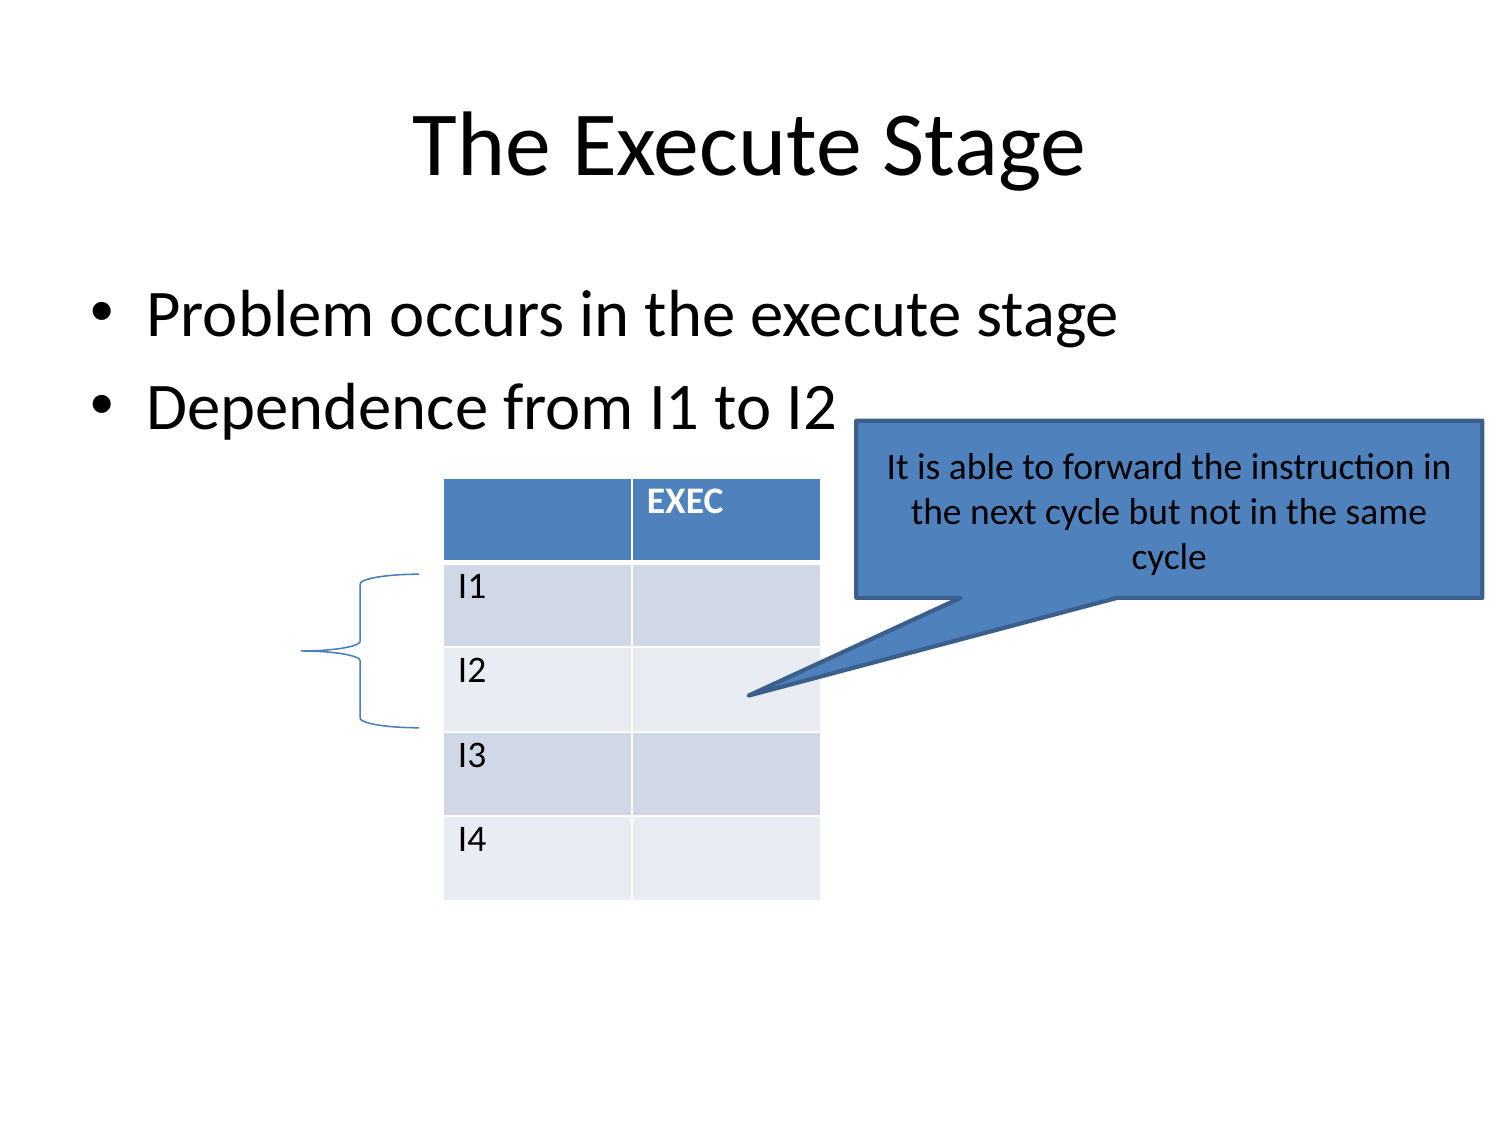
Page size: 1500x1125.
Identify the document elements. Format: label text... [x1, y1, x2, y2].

table_header [444, 479, 631, 560]
list Problem occurs in the execute stage Dependence from I1 to I2 [75, 262, 1425, 1005]
text_box [300, 573, 420, 729]
table_header EXEC [633, 479, 820, 560]
text_box It is able to forward the instruction in the next cycle but not in the same cycle [746, 418, 1485, 698]
table_cell I1 [444, 565, 631, 646]
table_cell [633, 733, 820, 815]
table_cell I4 [444, 817, 631, 900]
title The Execute Stage [75, 45, 1425, 233]
table_cell [633, 648, 820, 731]
table_cell [633, 565, 820, 646]
table_cell I3 [444, 733, 631, 815]
table_cell I2 [444, 648, 631, 731]
table_cell [633, 817, 820, 900]
